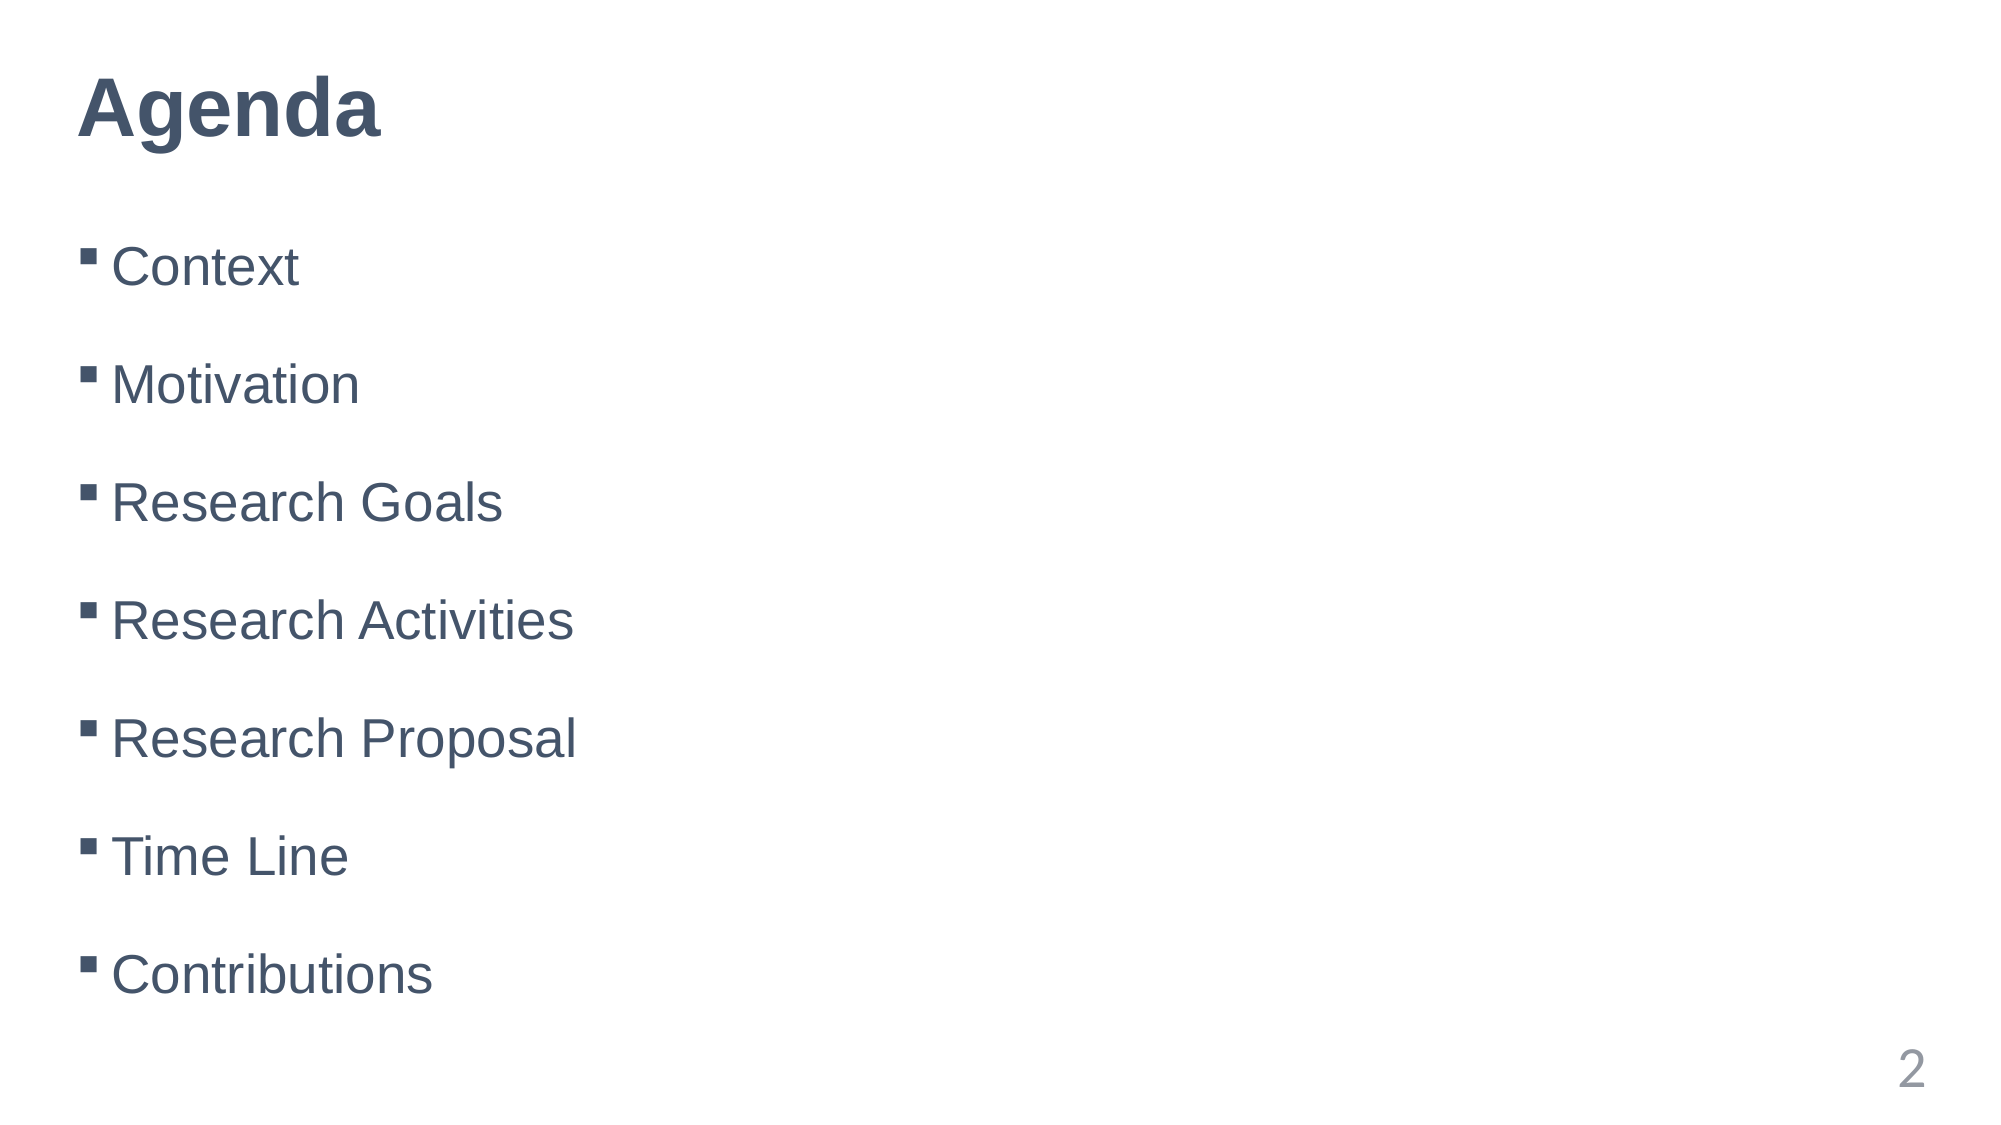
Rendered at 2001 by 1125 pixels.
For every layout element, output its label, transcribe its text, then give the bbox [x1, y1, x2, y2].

title Agenda [61, 59, 1863, 161]
slide_number 2 [1785, 1034, 1942, 1095]
list Context Motivation Research Goals Research Activities Research Proposal Time Line Contributions [61, 190, 1863, 1014]
